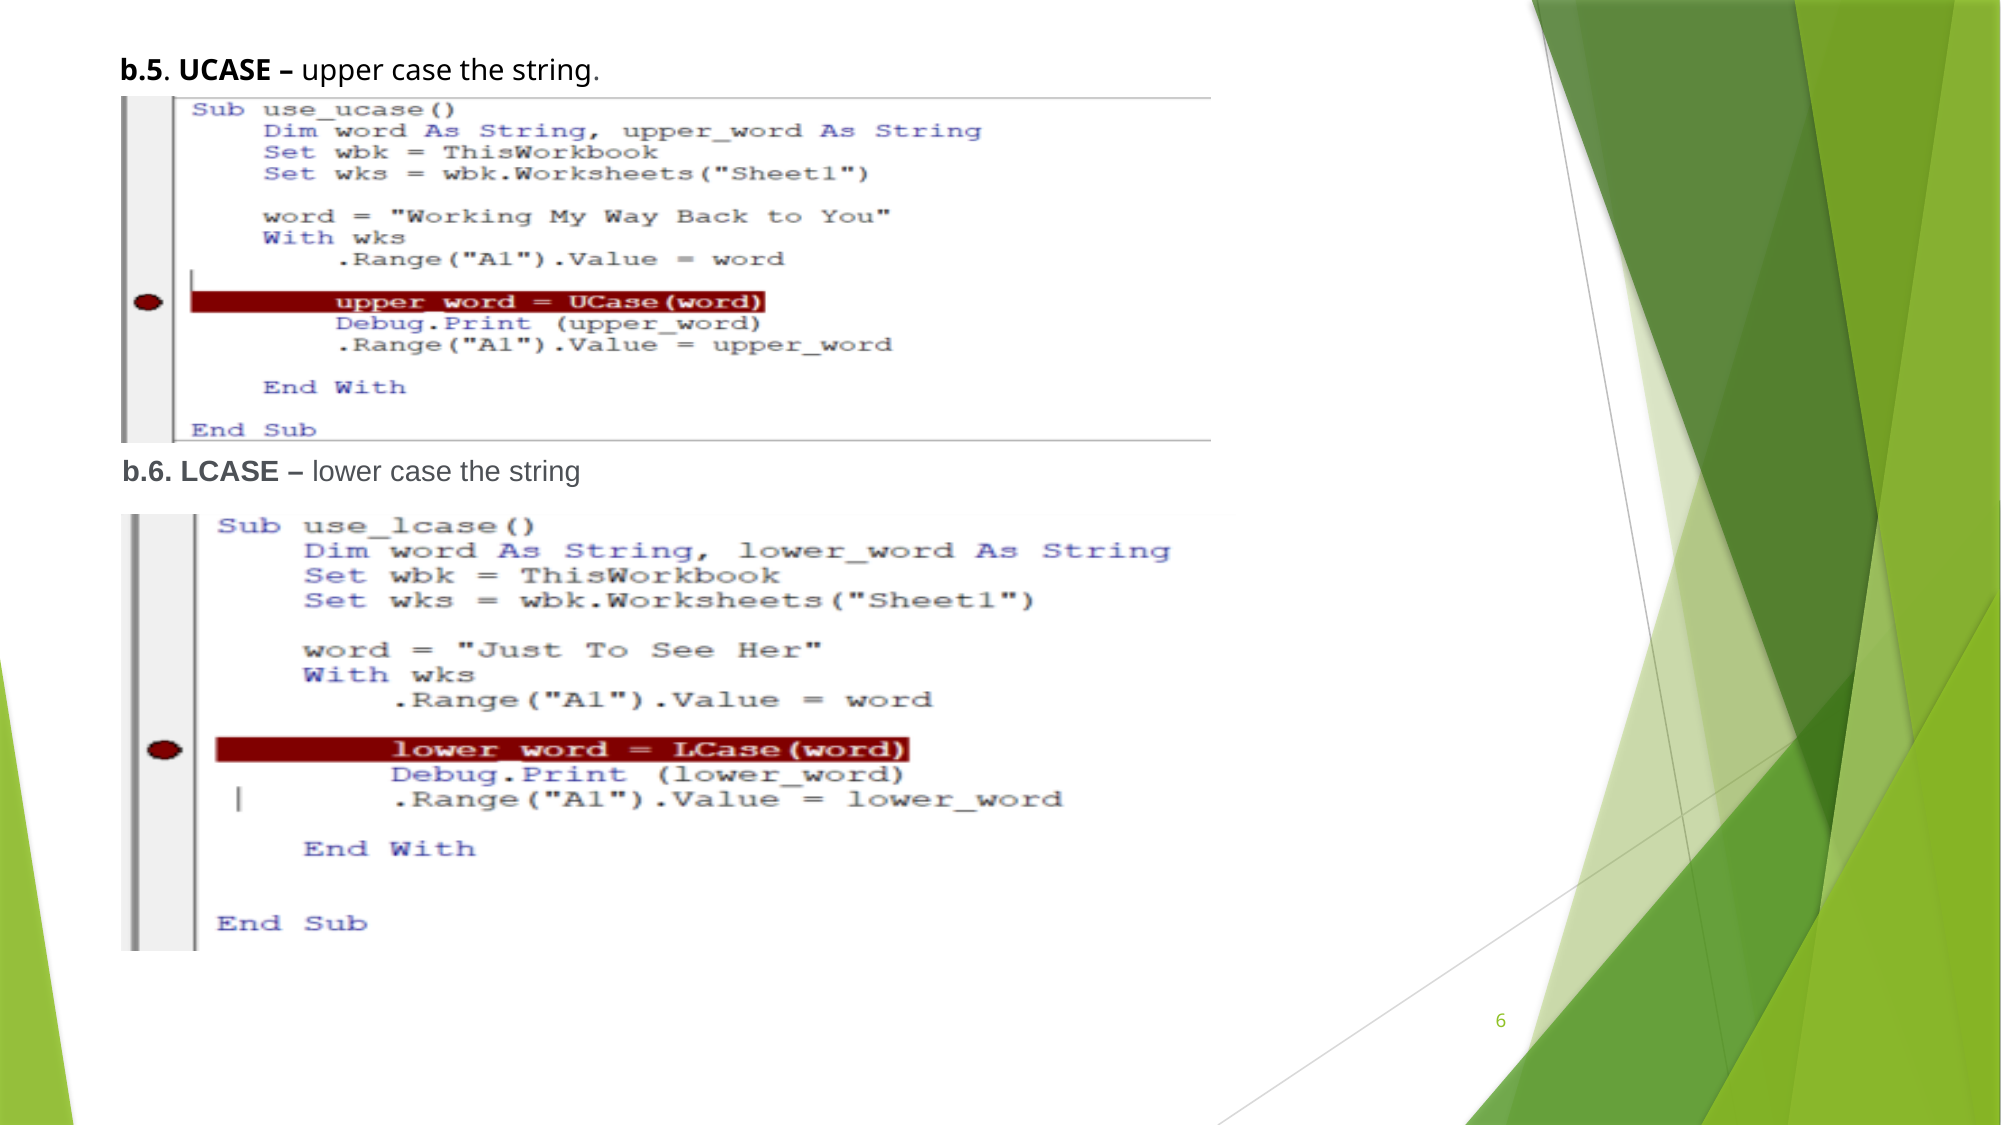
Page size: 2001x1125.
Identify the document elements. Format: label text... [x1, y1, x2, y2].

text_box b.5. UCASE – upper case the string. [119, 51, 601, 87]
slide_number 6 [1409, 991, 1522, 1051]
picture [121, 96, 1212, 444]
text_box b.6. LCASE – lower case the string [122, 452, 582, 488]
picture [120, 514, 1237, 952]
